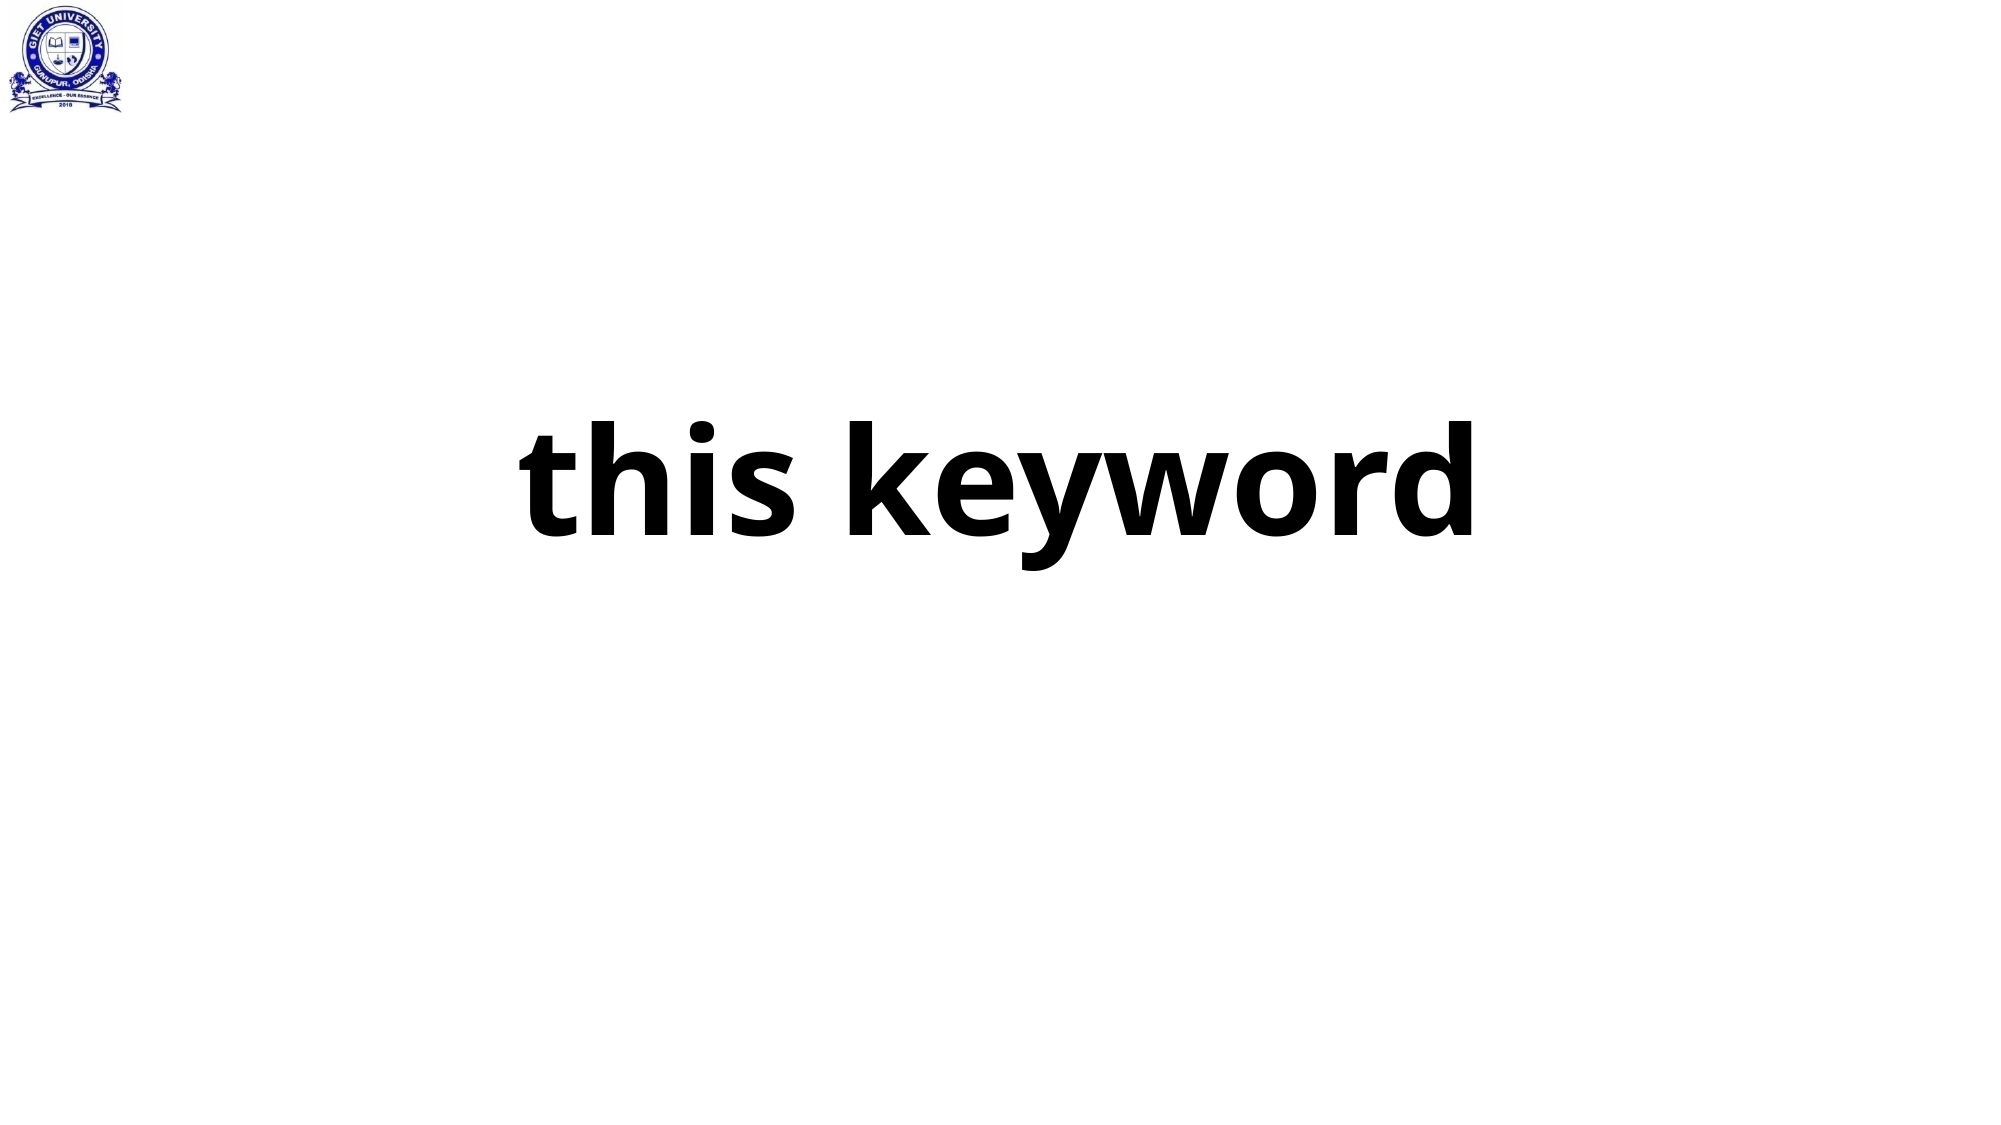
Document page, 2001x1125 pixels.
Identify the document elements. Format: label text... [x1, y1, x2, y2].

picture [9, 0, 122, 113]
title this keyword [249, 394, 1750, 576]
